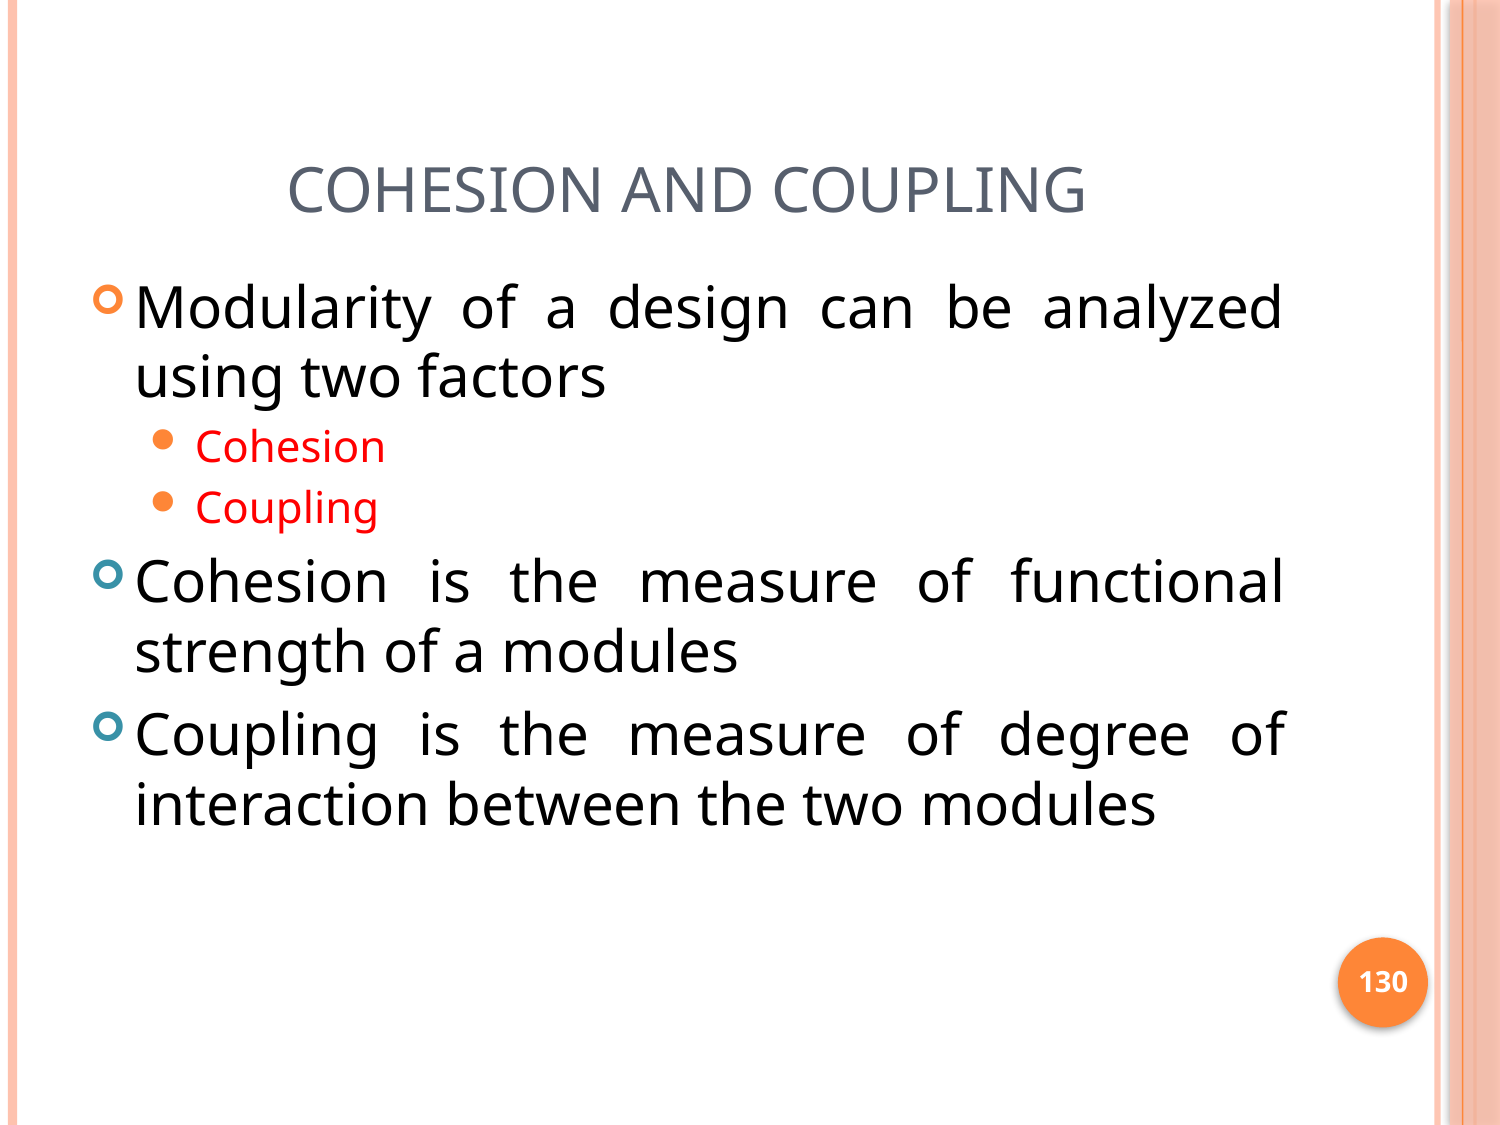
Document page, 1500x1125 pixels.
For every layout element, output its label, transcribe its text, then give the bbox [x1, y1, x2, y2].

slide_number 130 [1333, 940, 1434, 1027]
list Modularity of a design can be analyzed using two factors Cohesion Coupling Cohesion is the measure of functional strength of a modules Coupling is the measure of degree of interaction between the two modules [75, 262, 1300, 1062]
title Cohesion and coupling [75, 45, 1300, 233]
